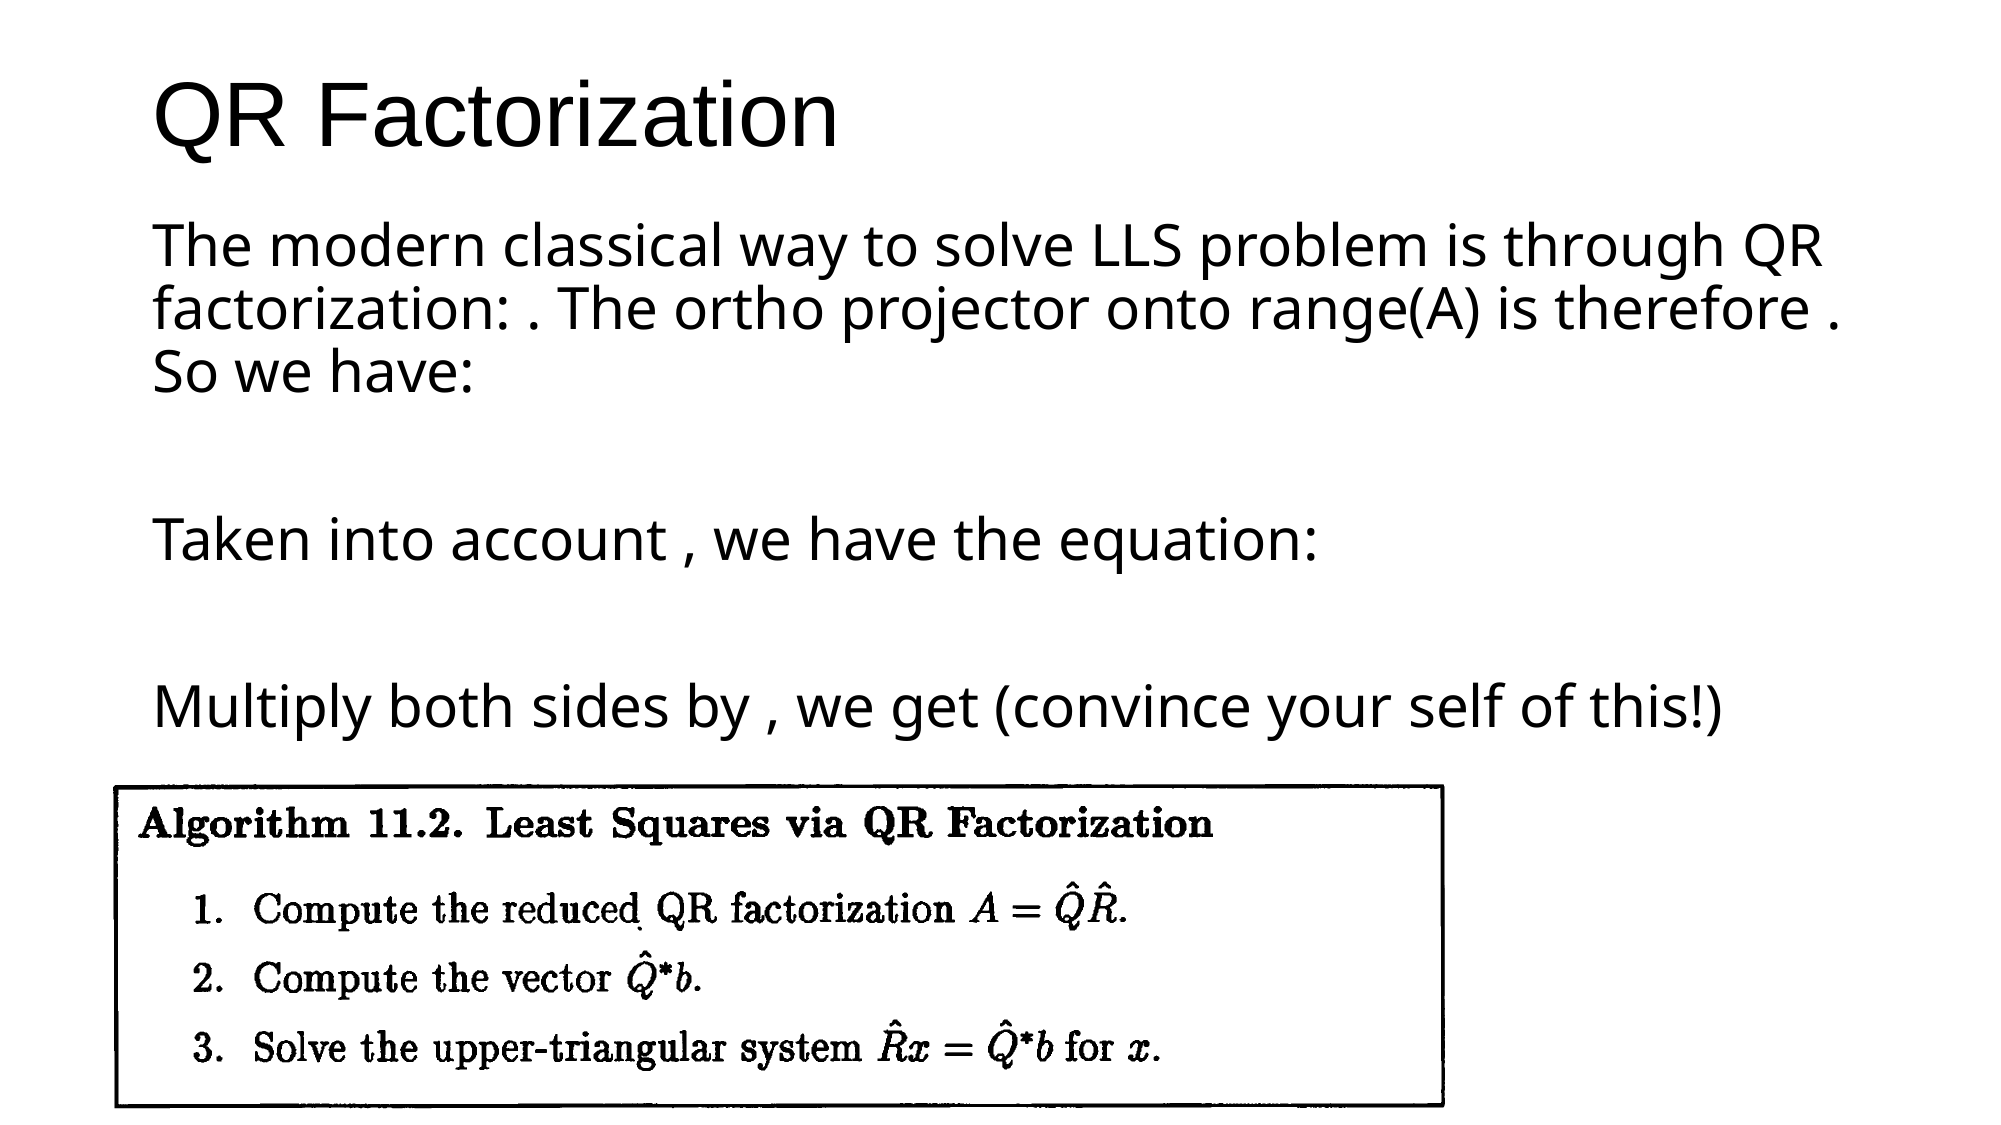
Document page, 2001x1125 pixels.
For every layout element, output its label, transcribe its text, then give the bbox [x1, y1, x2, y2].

title QR Factorization [137, 59, 1863, 175]
picture [111, 780, 1445, 1109]
